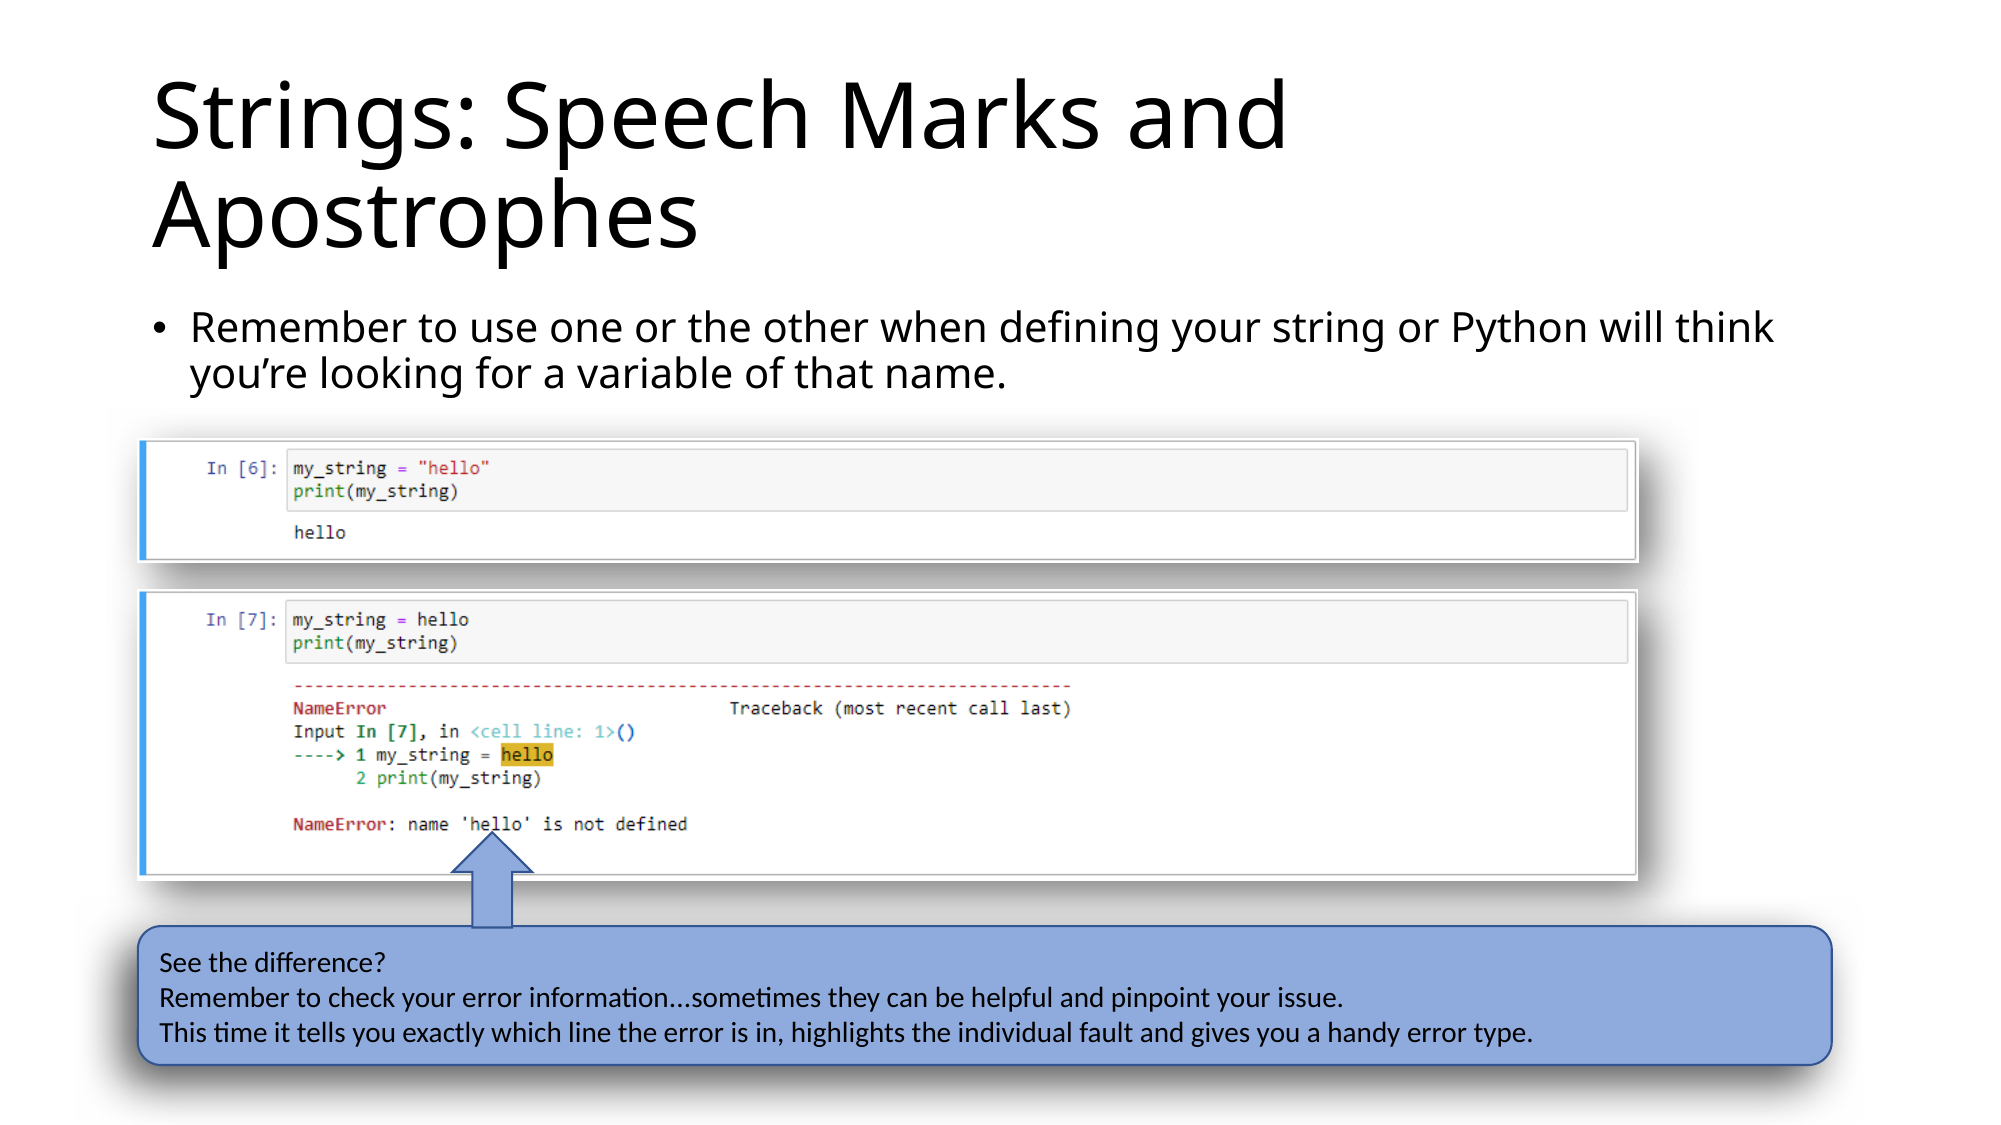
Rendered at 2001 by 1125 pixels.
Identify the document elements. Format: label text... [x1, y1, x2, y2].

picture [137, 438, 1639, 563]
text_box See the difference? Remember to check your error information...sometimes they can be helpful and pinpoint your issue. This time it tells you exactly which line the error is in, highlights the individual fault and gives you a handy error type. [136, 925, 1833, 1067]
list Remember to use one or the other when defining your string or Python will think you’re looking for a variable of that name. [137, 299, 1863, 1086]
title Strings: Speech Marks and Apostrophes [137, 59, 1863, 278]
picture [137, 589, 1638, 881]
text_box [471, 881, 514, 929]
